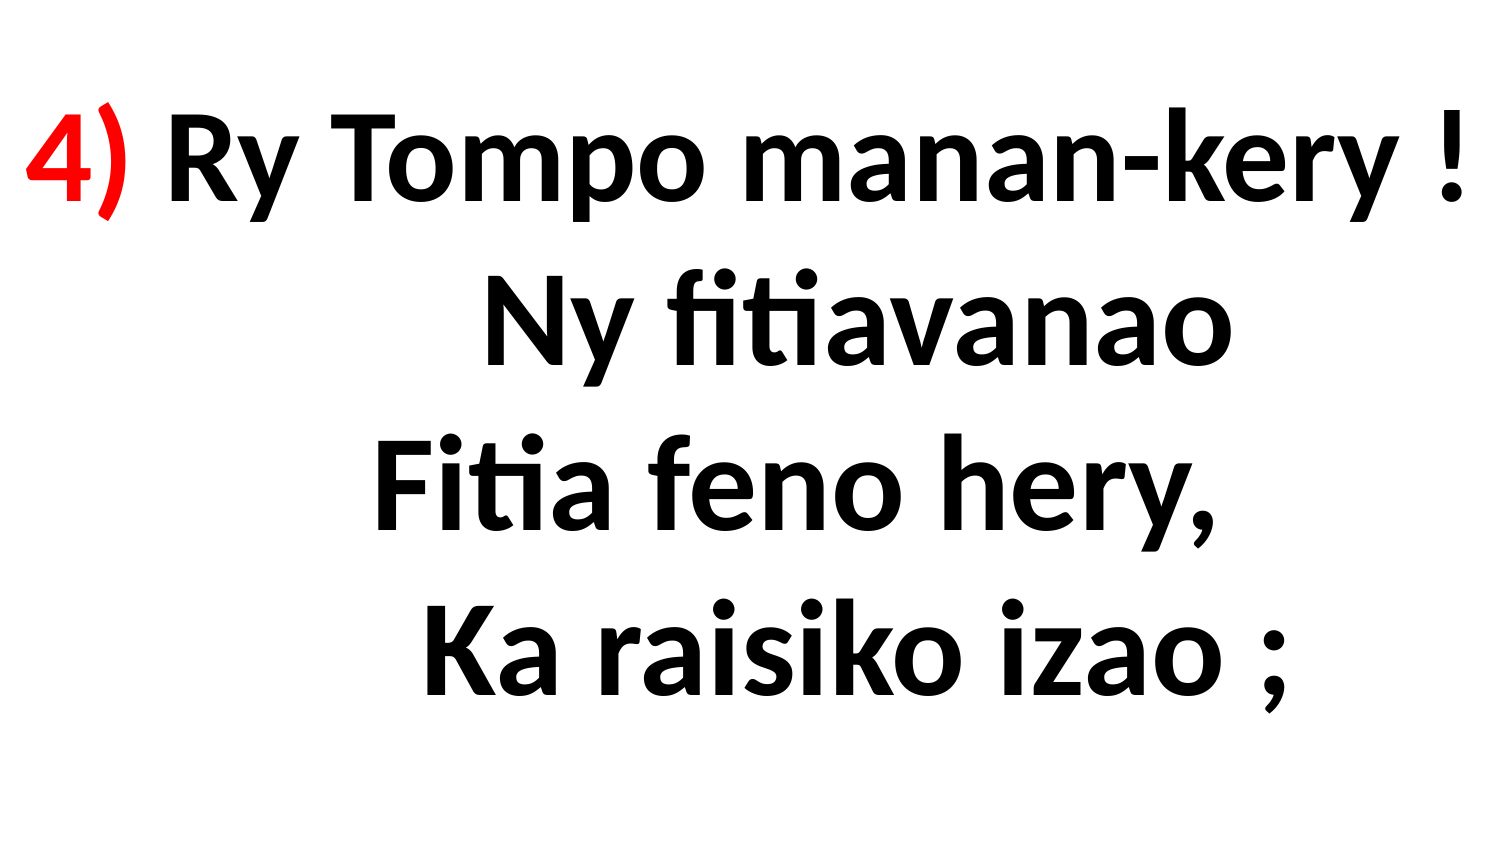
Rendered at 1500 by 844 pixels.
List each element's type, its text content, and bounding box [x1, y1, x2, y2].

title 4) Ry Tompo manan-kery ! Ny fitiavanao Fitia feno hery, Ka raisiko izao ; [0, 297, 1500, 493]
